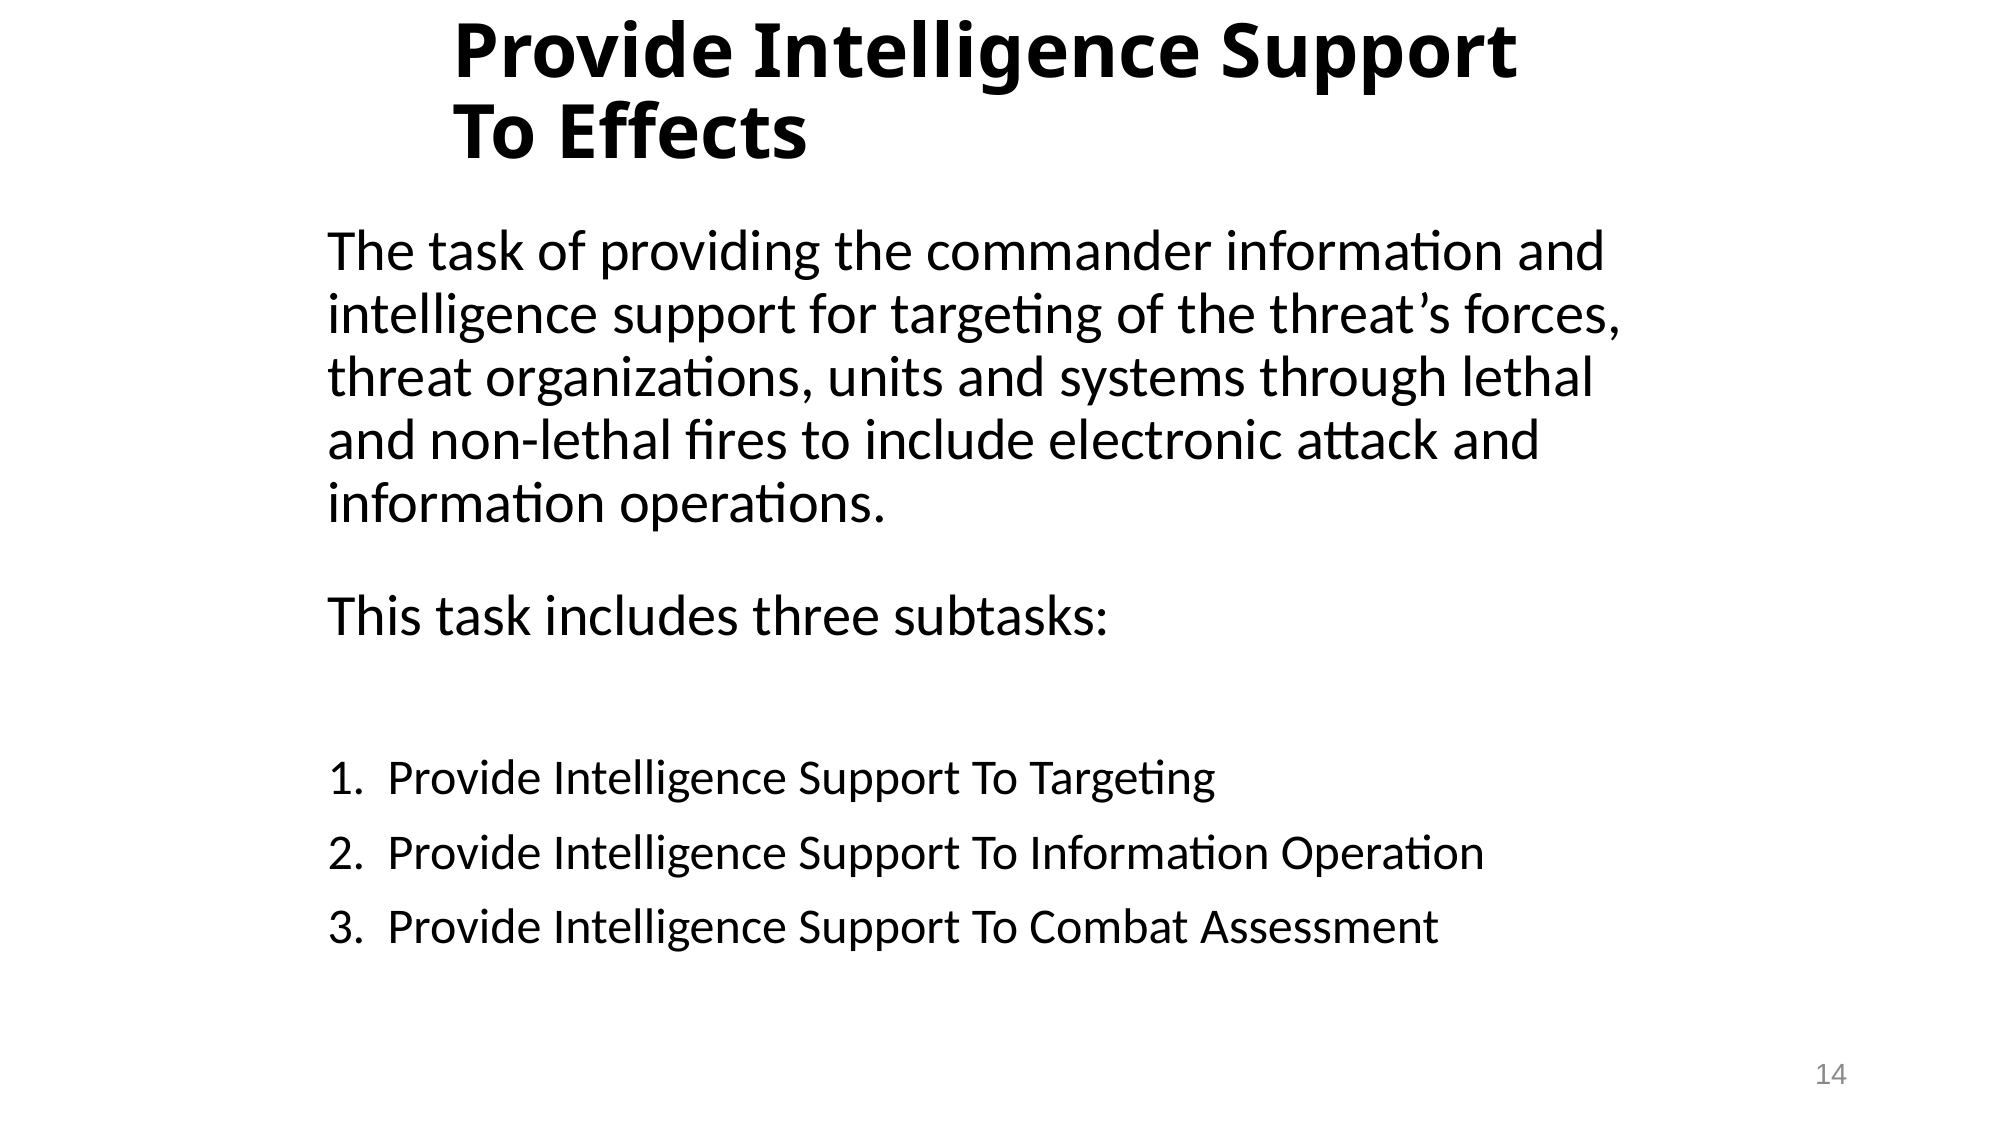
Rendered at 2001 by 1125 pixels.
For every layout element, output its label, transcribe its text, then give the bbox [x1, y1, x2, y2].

slide_number 14 [1412, 1042, 1863, 1103]
list The task of providing the commander information and intelligence support for targeting of the threat’s forces, threat organizations, units and systems through lethal and non-lethal fires to include electronic attack and information operations. This task includes three subtasks: Provide Intelligence Support To Targeting Provide Intelligence Support To Information Operation Provide Intelligence Support To Combat Assessment [312, 212, 1688, 1088]
title Provide Intelligence Support To Effects [437, 0, 1563, 188]
